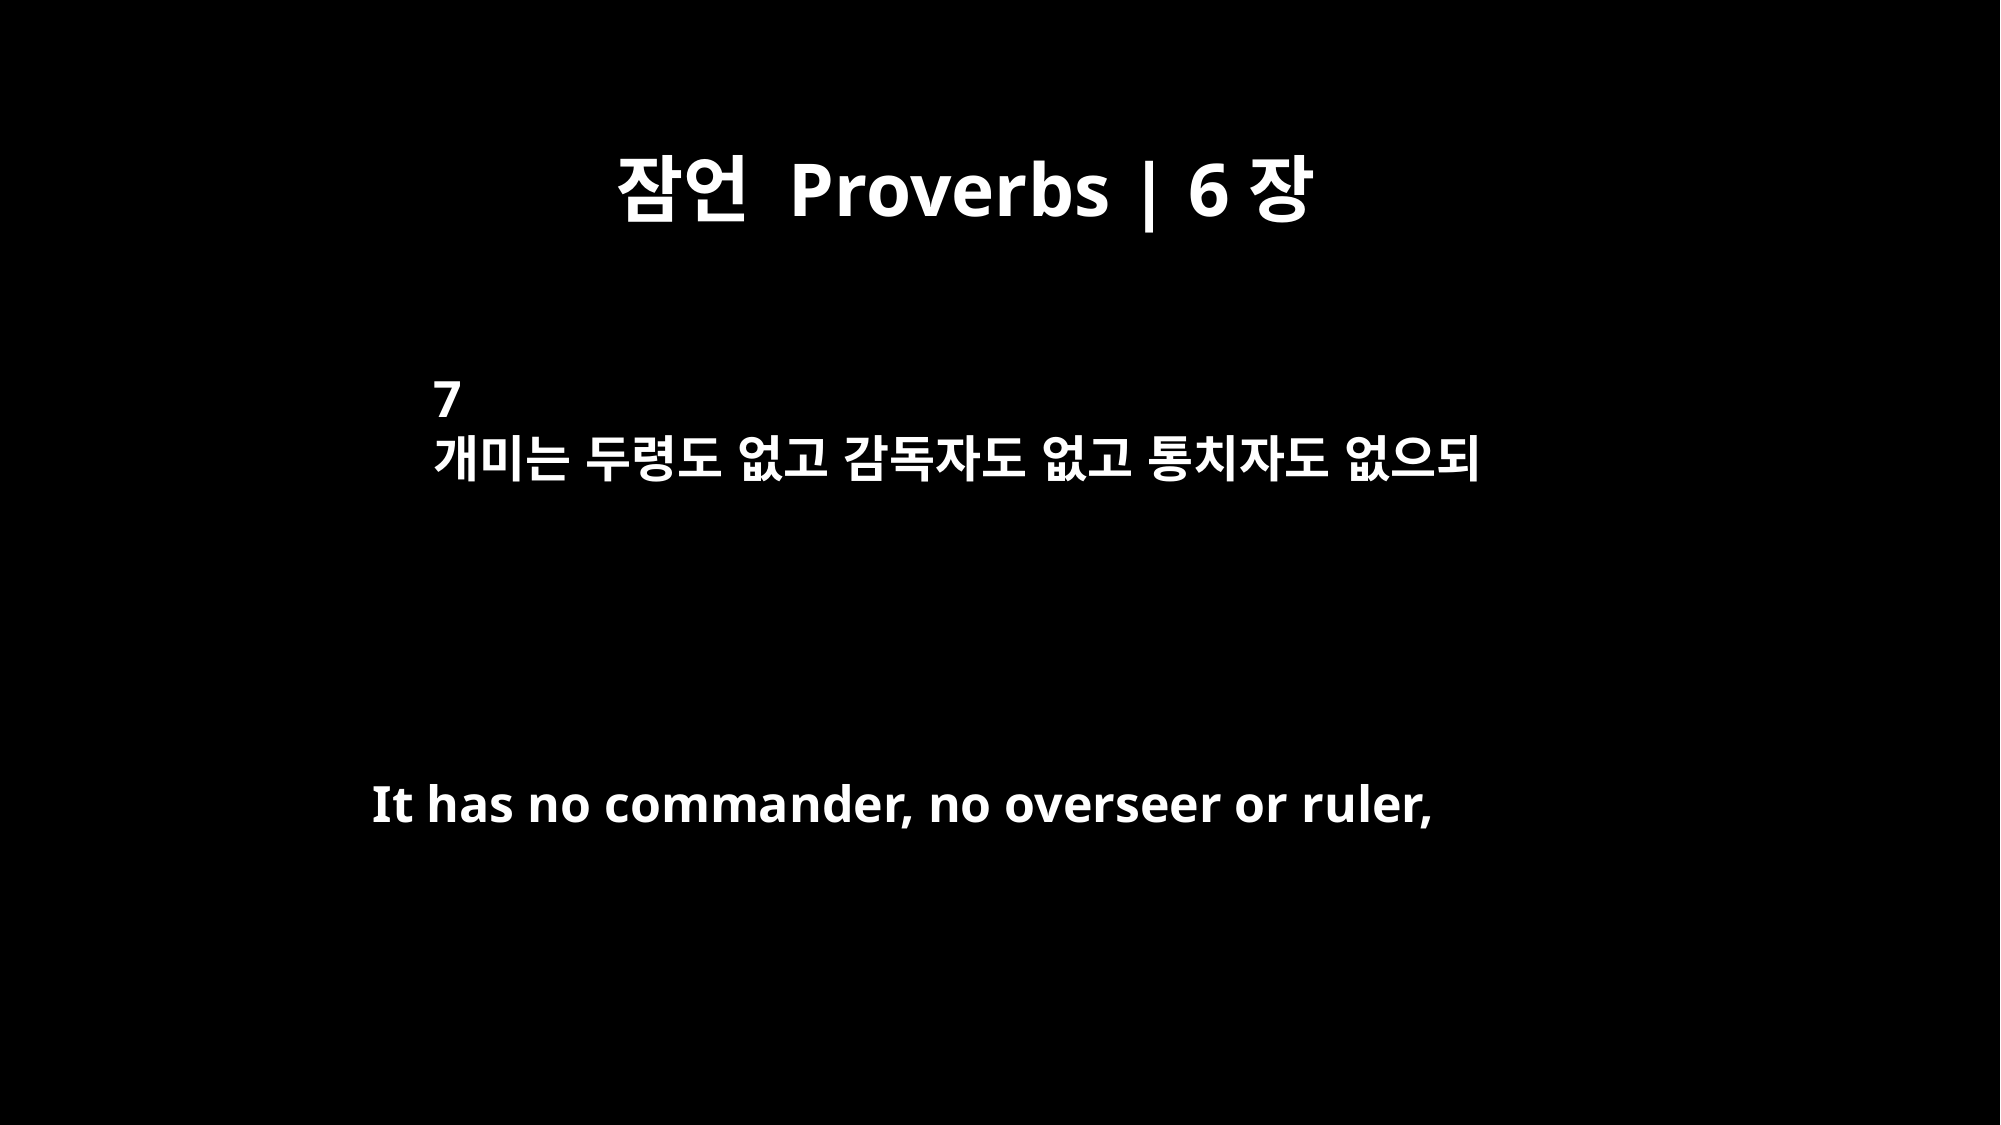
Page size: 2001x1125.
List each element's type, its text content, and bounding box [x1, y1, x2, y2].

text_box 잠언 Proverbs | 6장 [601, 136, 1331, 239]
text_box 7 개미는 두령도 없고 감독자도 없고 통치자도 없으되 [418, 359, 1499, 495]
text_box It has no commander, no overseer or ruler, [357, 764, 1450, 840]
